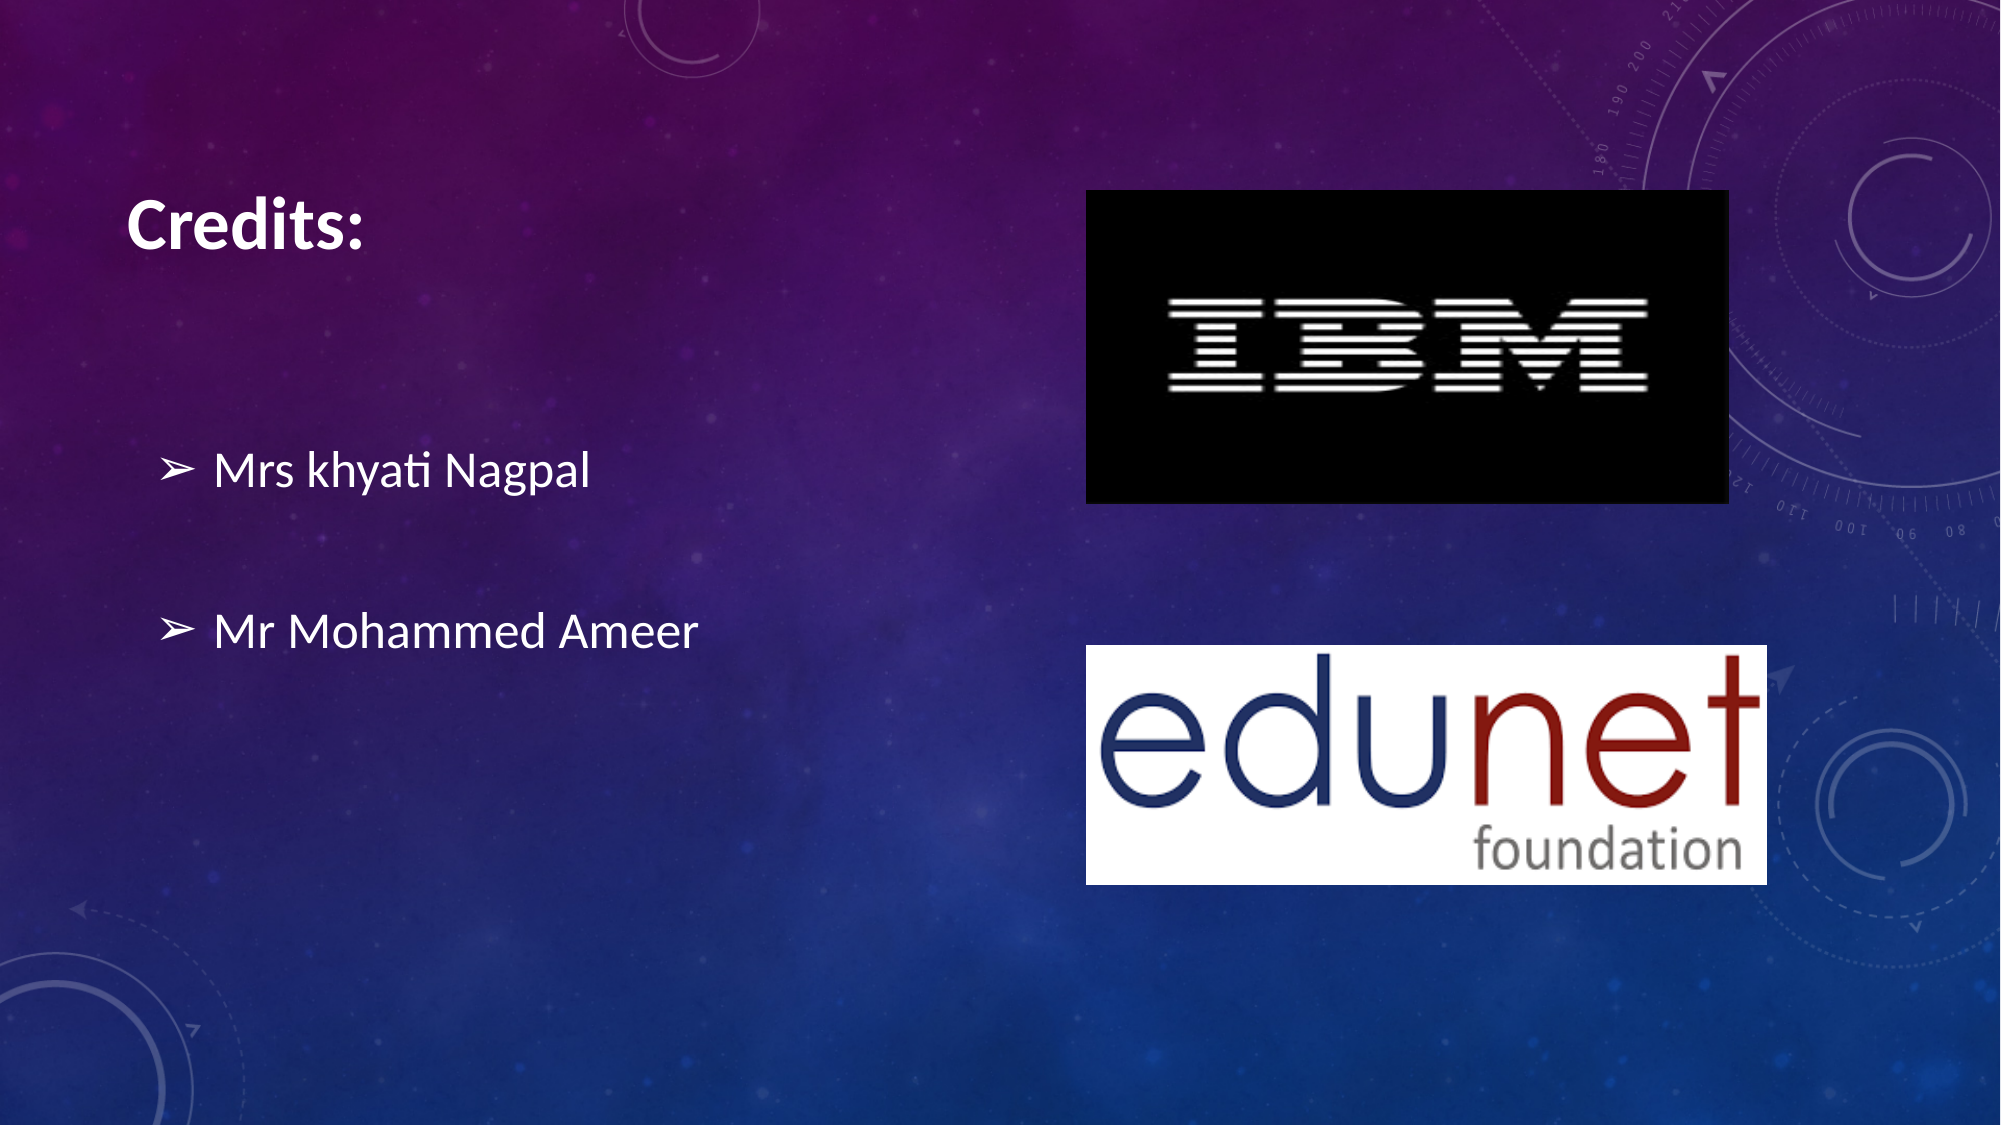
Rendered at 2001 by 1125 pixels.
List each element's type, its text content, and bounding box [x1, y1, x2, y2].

picture [0, 0, 2001, 1125]
title Credits: [112, 99, 1775, 339]
list Mrs khyati Nagpal Mr Mohammed Ameer [133, 428, 994, 667]
